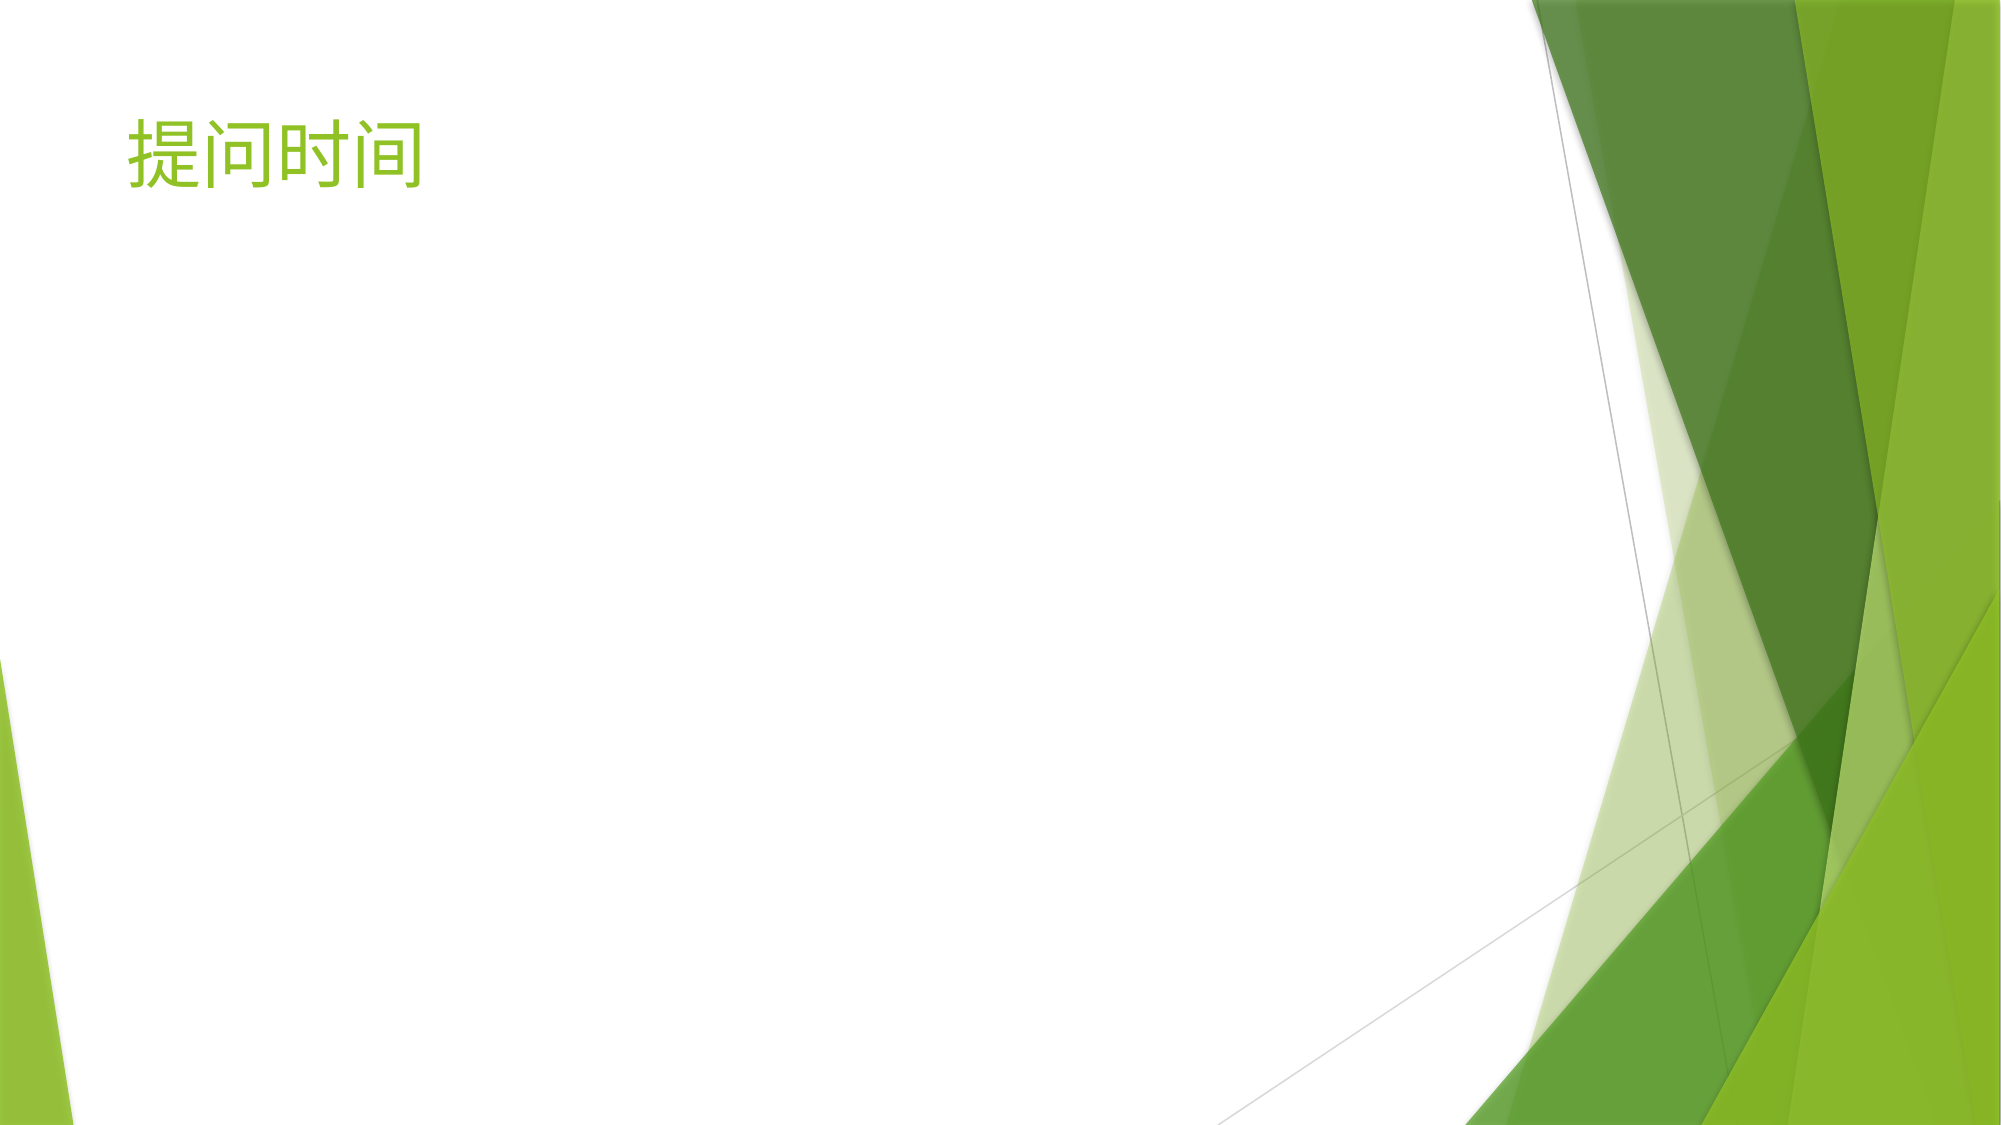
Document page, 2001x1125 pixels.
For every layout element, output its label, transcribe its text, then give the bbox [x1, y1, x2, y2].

title 提问时间 [111, 99, 1522, 317]
